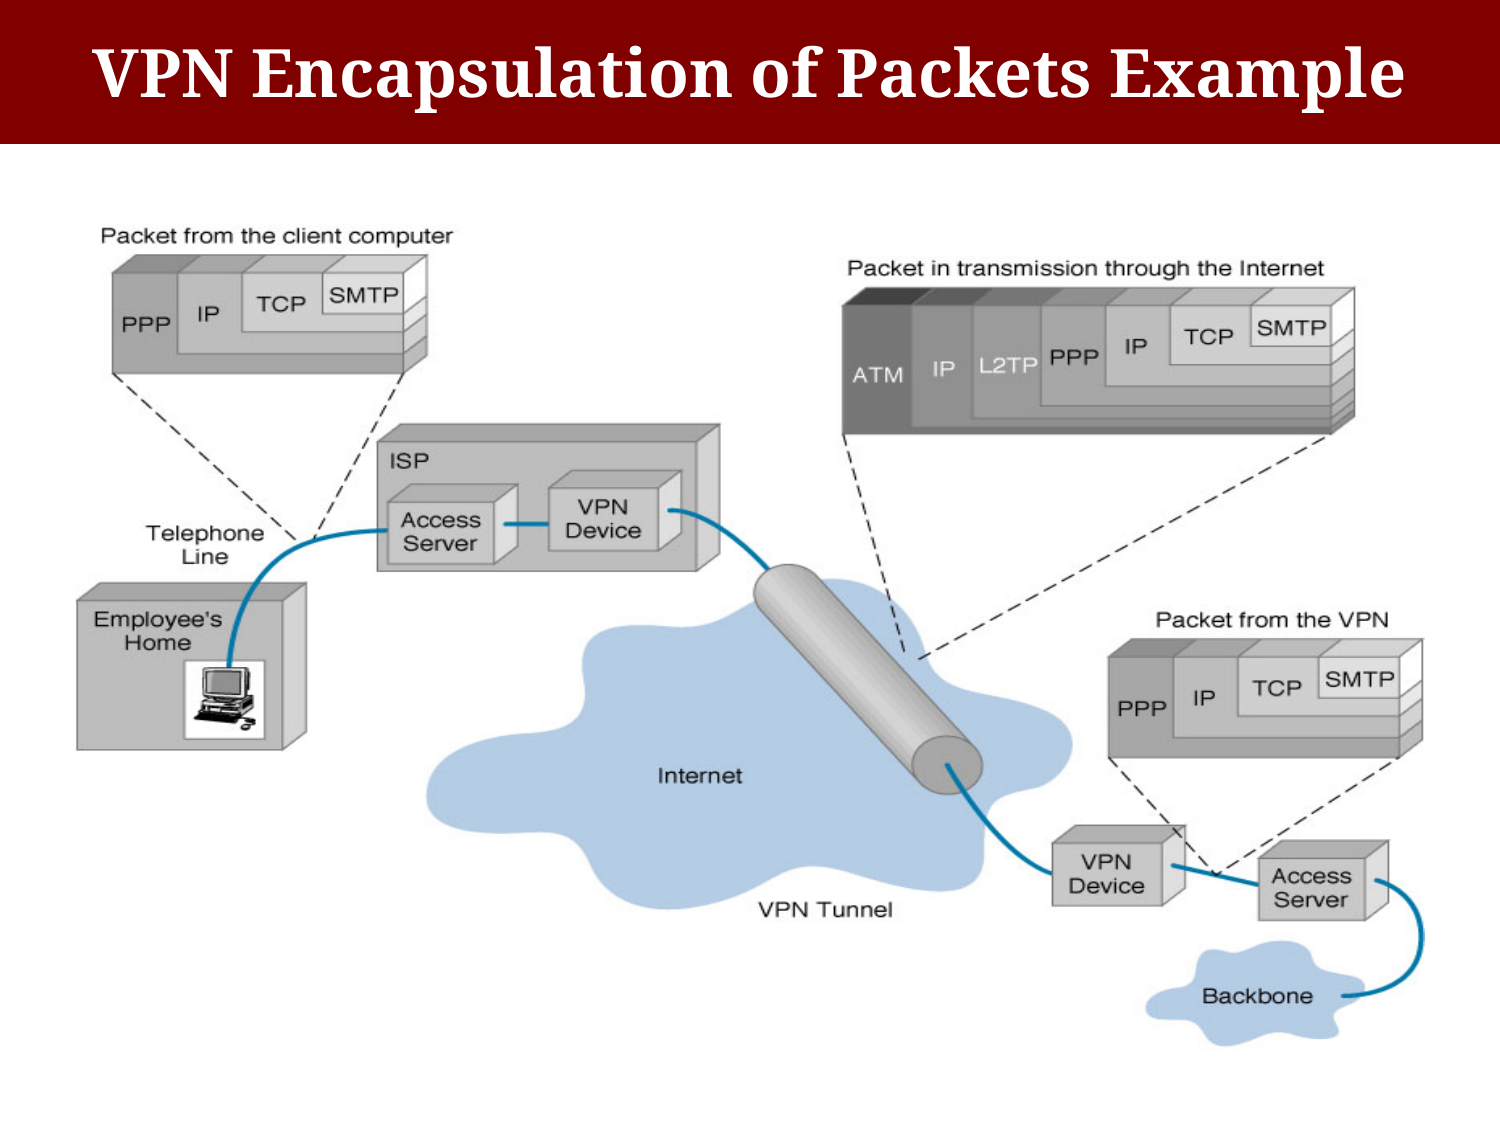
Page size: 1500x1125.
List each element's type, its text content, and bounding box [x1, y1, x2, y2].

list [74, 224, 1426, 1063]
title VPN Encapsulation of Packets Example [74, 11, 1426, 131]
